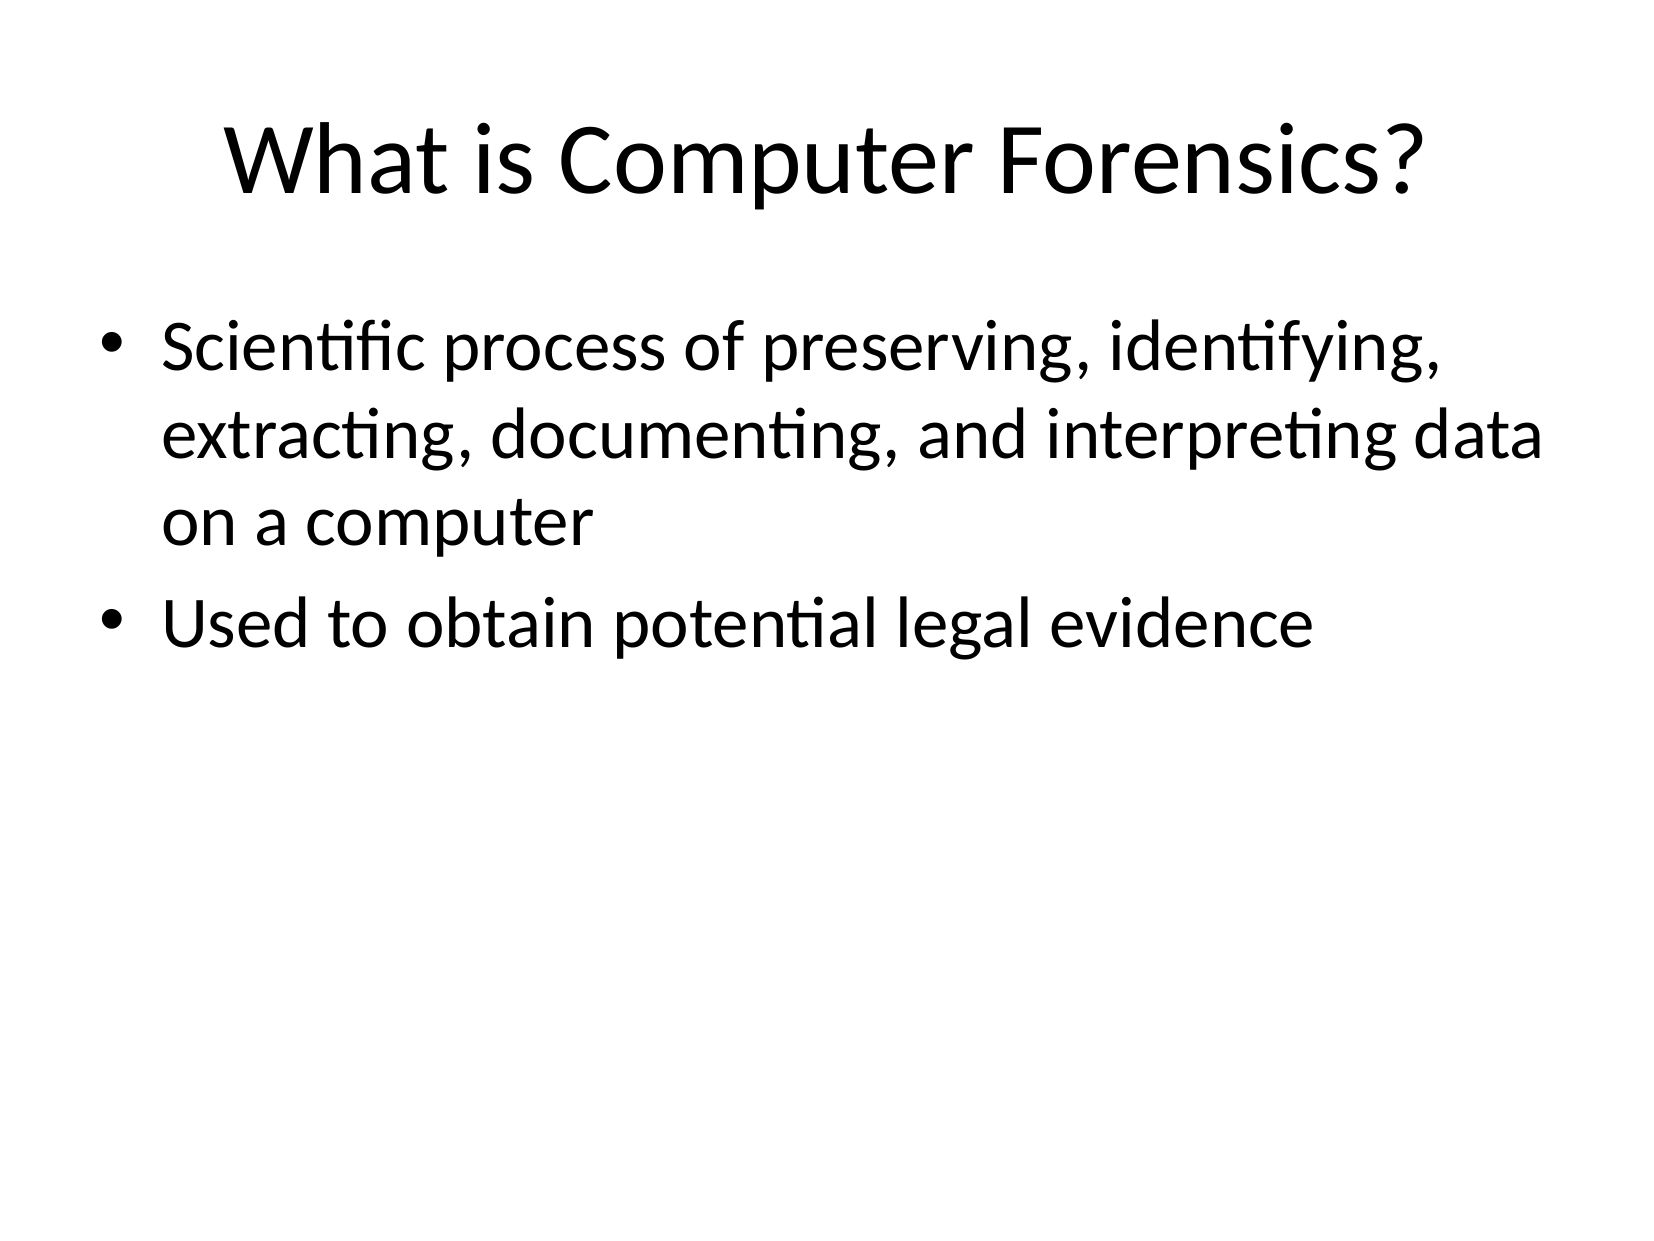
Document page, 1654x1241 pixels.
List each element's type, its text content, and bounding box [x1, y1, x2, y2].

title What is Computer Forensics? [82, 49, 1571, 257]
list Scientific process of preserving, identifying, extracting, documenting, and interpreting data on a computer Used to obtain potential legal evidence [82, 289, 1571, 1109]
